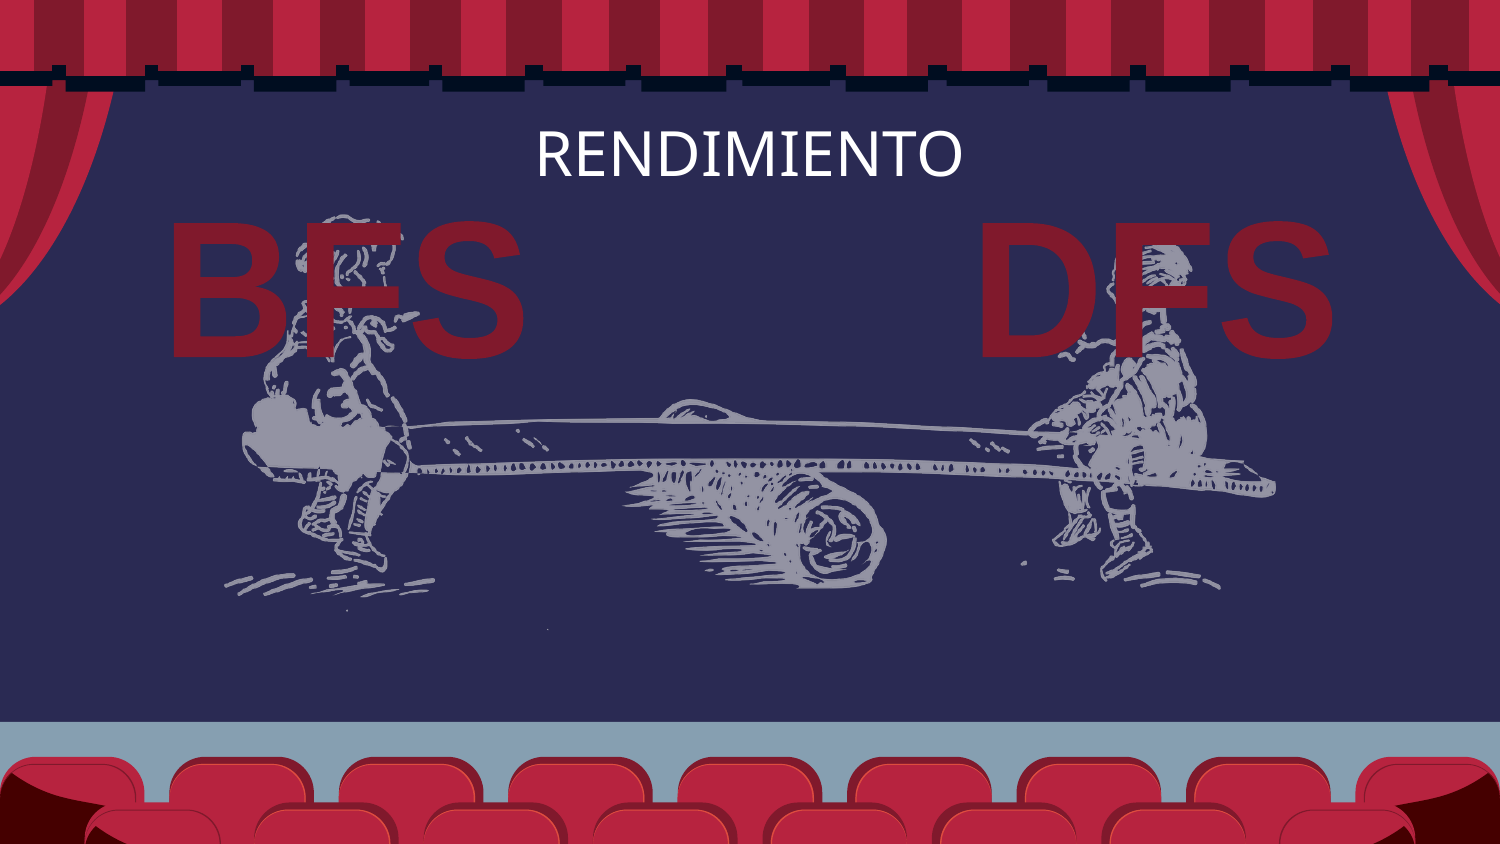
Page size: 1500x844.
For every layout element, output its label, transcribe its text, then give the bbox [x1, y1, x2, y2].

title RENDIMIENTO [76, 99, 1424, 194]
picture [224, 159, 1276, 685]
